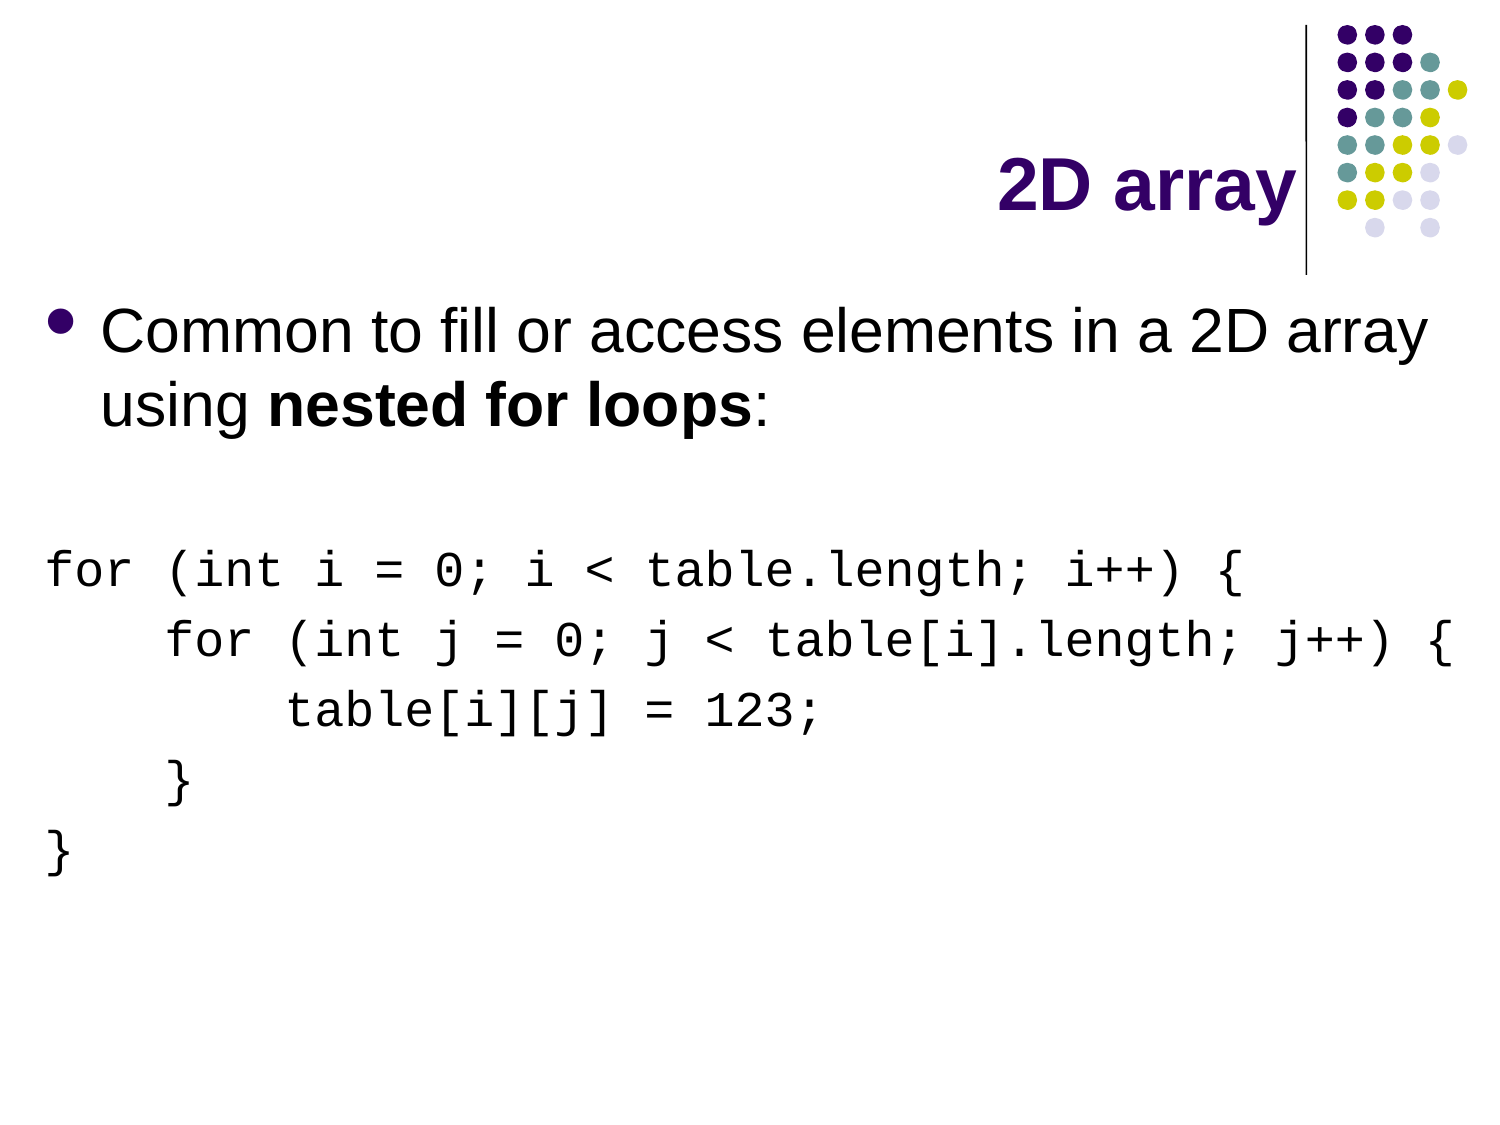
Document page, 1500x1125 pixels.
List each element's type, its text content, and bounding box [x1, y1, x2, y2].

list Common to fill or access elements in a 2D array using nested for loops: for (int i = 0; i < table.length; i++) { for (int j = 0; j < table[i].length; j++) { table[i][j] = 123; } } [29, 282, 1471, 1006]
title 2D array [75, 20, 1313, 233]
